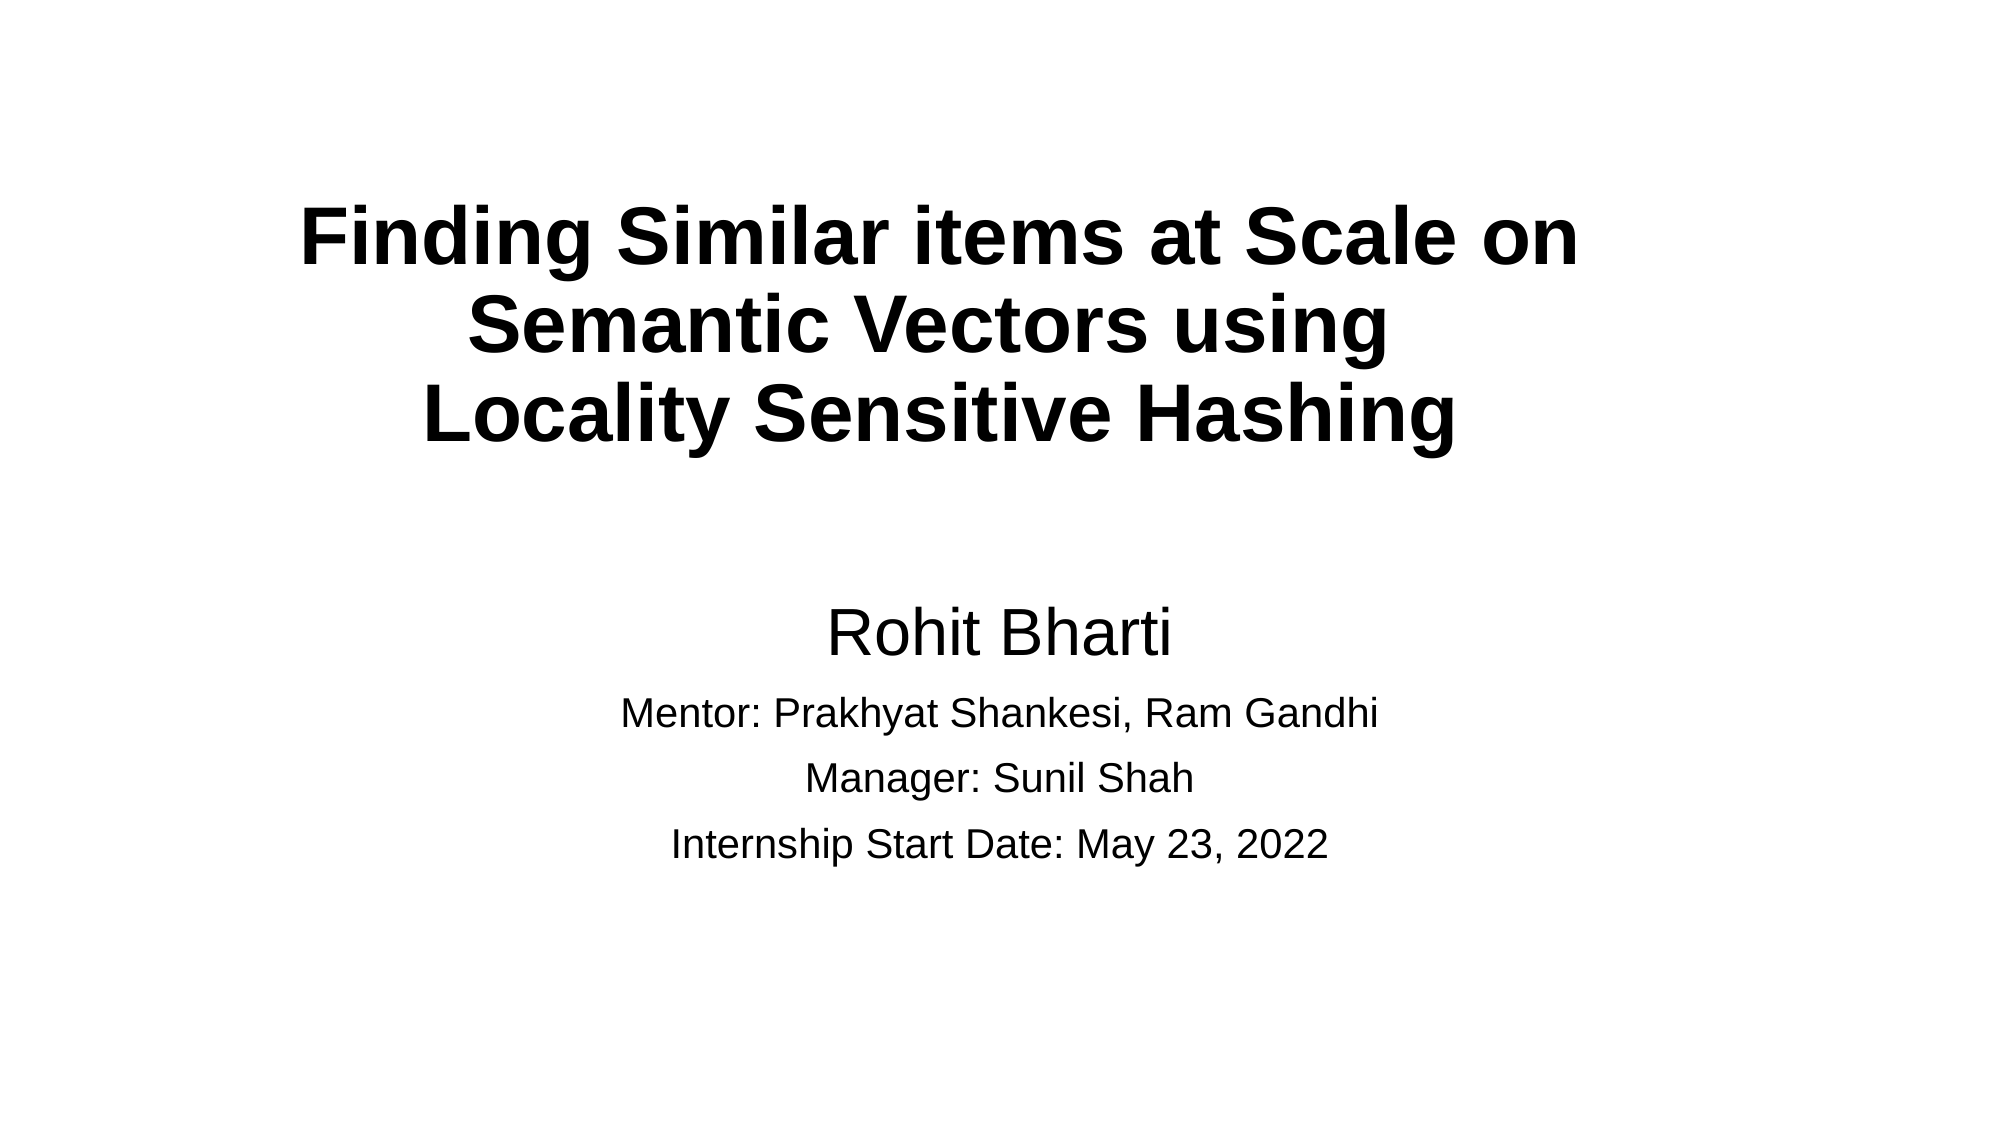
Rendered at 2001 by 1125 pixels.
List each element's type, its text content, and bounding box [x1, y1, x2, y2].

subtitle Rohit Bharti Mentor: Prakhyat Shankesi, Ram Gandhi Manager: Sunil Shah Internship Start Date: May 23, 2022 [249, 590, 1750, 863]
title Finding Similar items at Scale on Semantic Vectors using Locality Sensitive Hashing [131, 184, 1750, 467]
